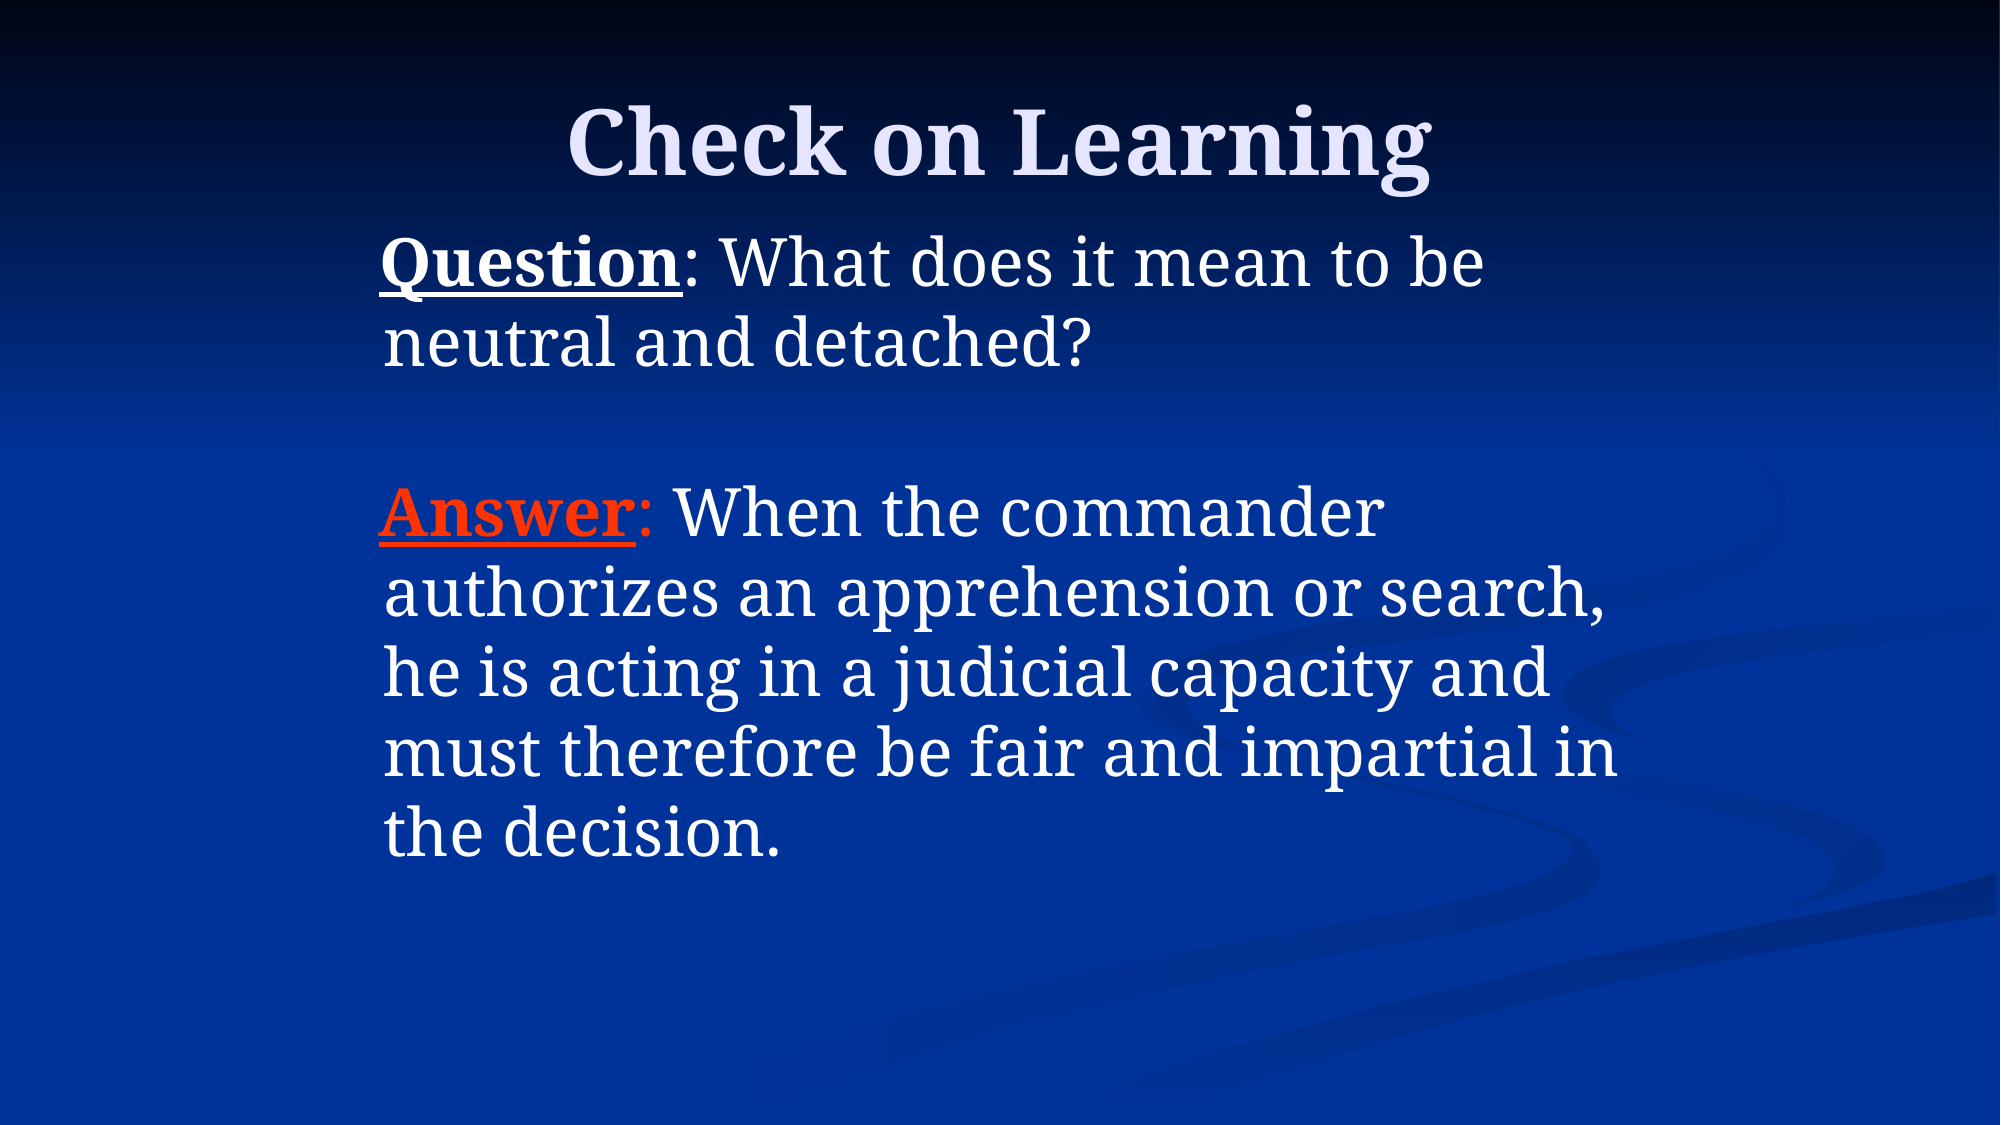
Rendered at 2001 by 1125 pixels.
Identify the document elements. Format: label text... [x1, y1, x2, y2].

list Question: What does it mean to be neutral and detached? [312, 212, 1663, 462]
text_box Answer: When the commander authorizes an apprehension or search, he is acting in a judicial capacity and must therefore be fair and impartial in the decision. [312, 462, 1663, 813]
title Check on Learning [99, 45, 1900, 233]
